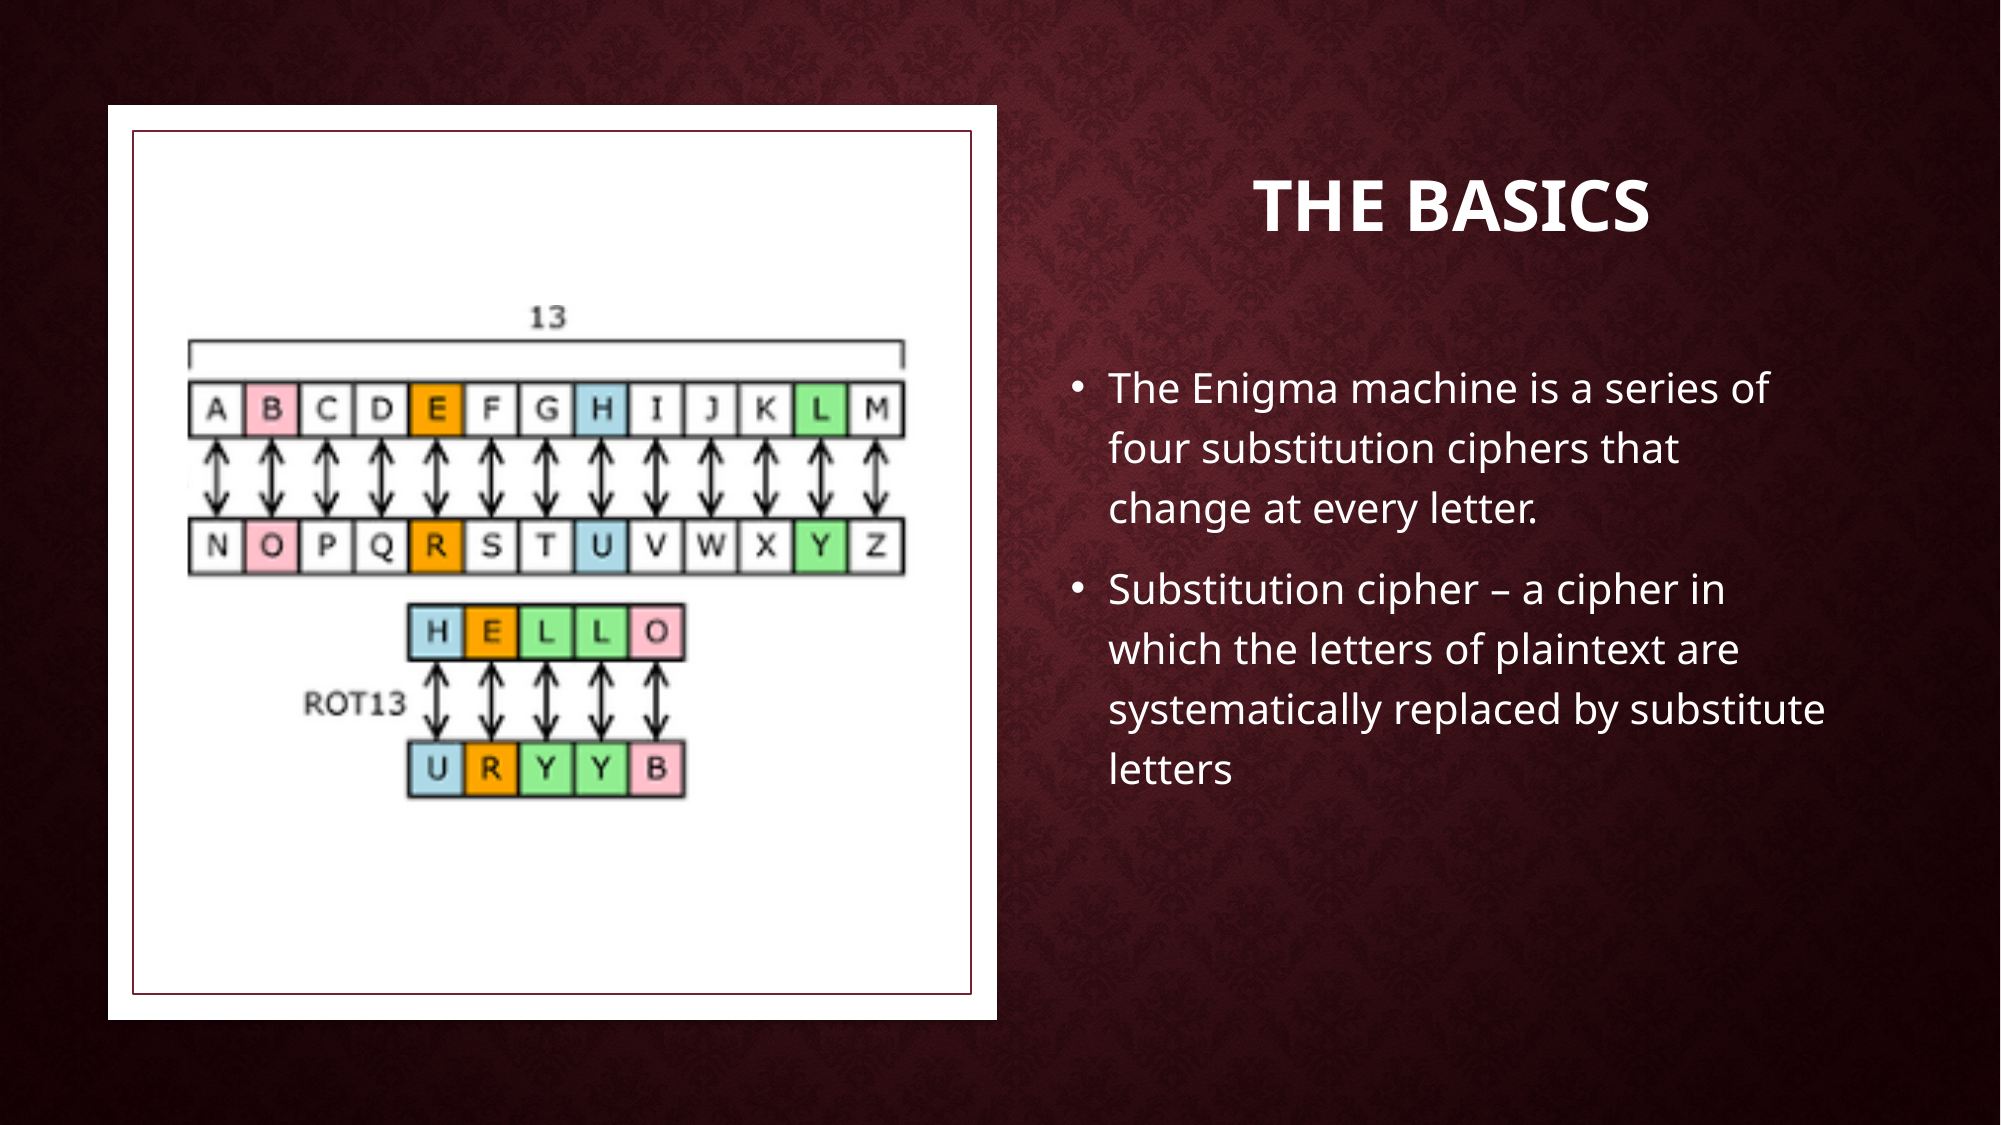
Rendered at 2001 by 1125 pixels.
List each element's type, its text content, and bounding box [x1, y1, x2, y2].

text_box [122, 119, 983, 1006]
text_box [132, 130, 973, 995]
picture [186, 304, 918, 821]
title The Basics [1055, 99, 1849, 318]
list The Enigma machine is a series of four substitution ciphers that change at every letter. Substitution cipher – a cipher in which the letters of plaintext are systematically replaced by substitute letters [1055, 343, 1849, 950]
